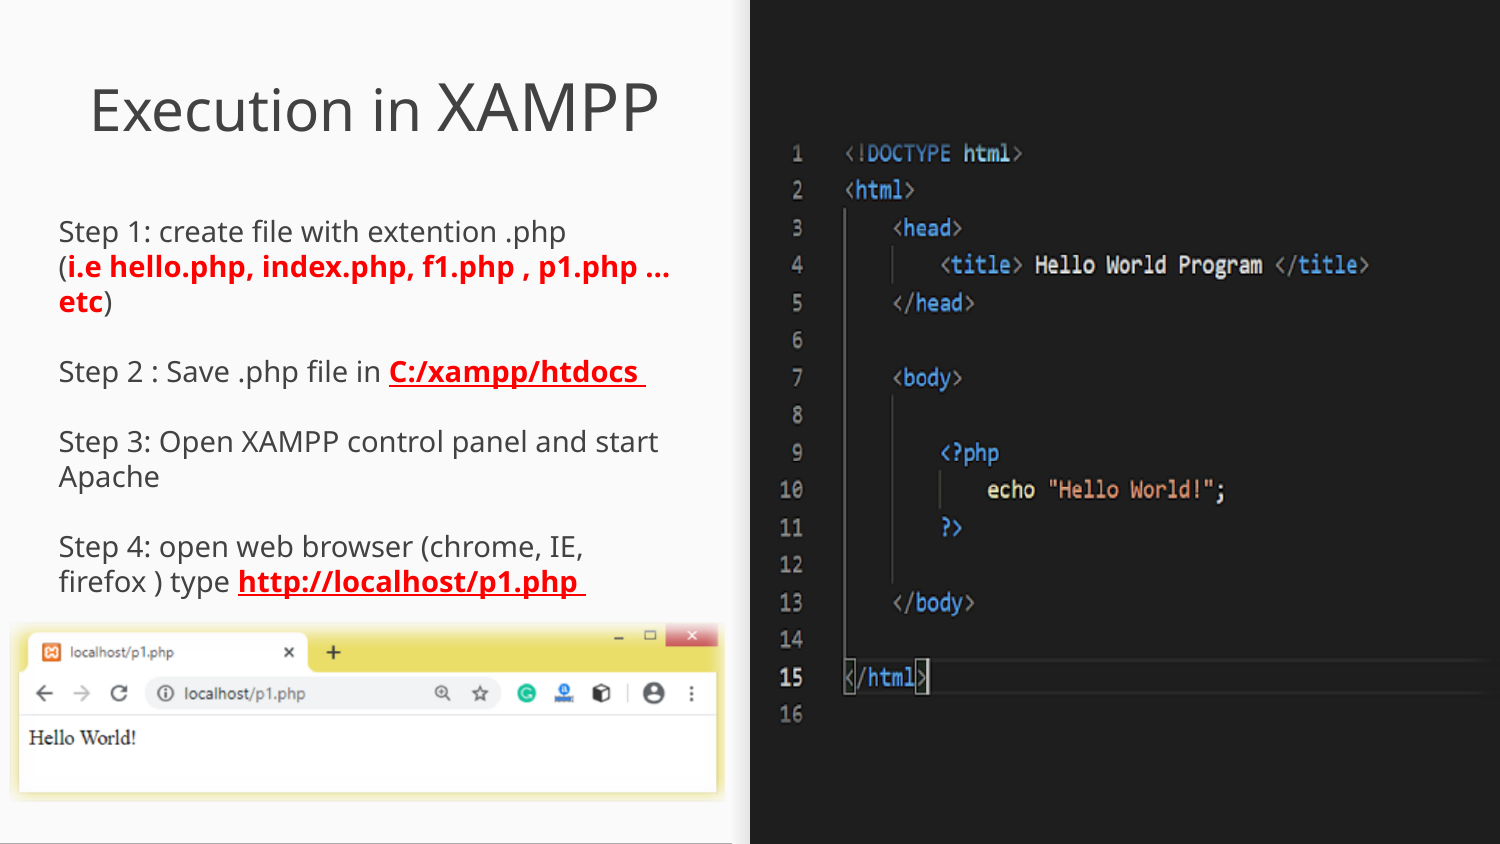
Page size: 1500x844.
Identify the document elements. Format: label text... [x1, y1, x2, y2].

title Execution in XAMPP [43, 34, 708, 160]
subtitle Step 1: create file with extention .php (i.e hello.php, index.php, f1.php , p1.php …etc) Step 2 : Save .php file in C:/xampp/htdocs Step 3: Open XAMPP control panel and start Apache Step 4: open web browser (chrome, IE, firefox ) type http://localhost/p1.php [43, 198, 708, 614]
picture [749, 127, 1500, 743]
picture [0, 615, 740, 810]
